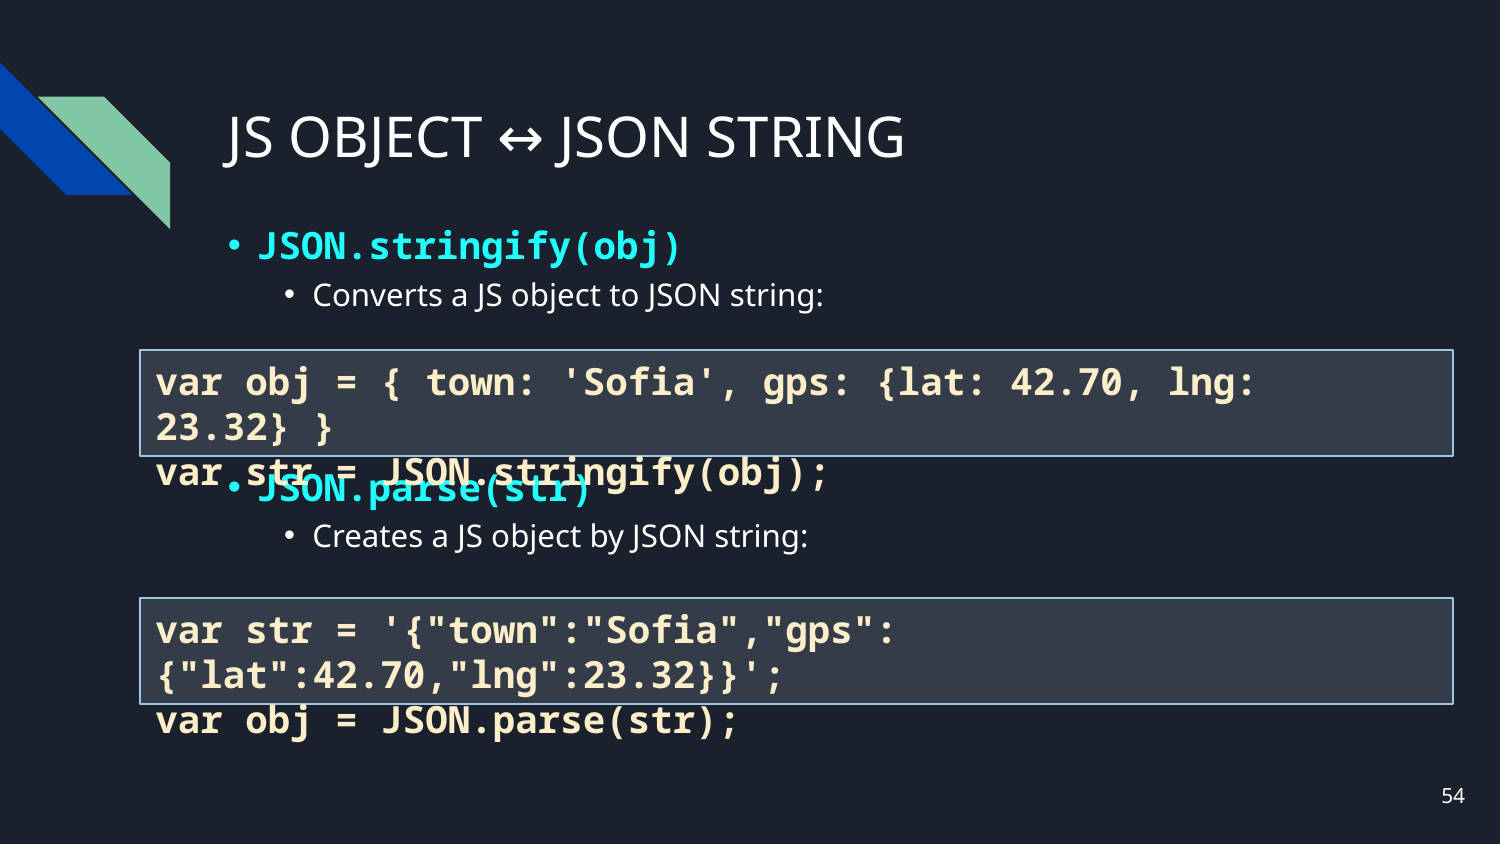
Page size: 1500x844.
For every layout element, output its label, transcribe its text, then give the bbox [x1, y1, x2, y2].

title JS OBJECT ↔ JSON STRING [212, 64, 1368, 214]
list JSON.stringify(obj) Converts a JS object to JSON string: JSON.parse(str) Creates a JS object by JSON string: [212, 457, 1368, 598]
list JSON.stringify(obj) Converts a JS object to JSON string: JSON.parse(str) Creates a JS object by JSON string: [212, 214, 1368, 350]
text_box var str = '{"town":"Sofia","gps":{"lat":42.70,"lng":23.32}}'; var obj = JSON.parse(str); [140, 598, 1453, 705]
list JSON.stringify(obj) Converts a JS object to JSON string: JSON.parse(str) Creates a JS object by JSON string: [212, 705, 1368, 735]
text_box var obj = { town: 'Sofia', gps: {lat: 42.70, lng: 23.32} } var str = JSON.stringify(obj); [140, 350, 1453, 457]
slide_number ‹#› [1389, 764, 1480, 830]
